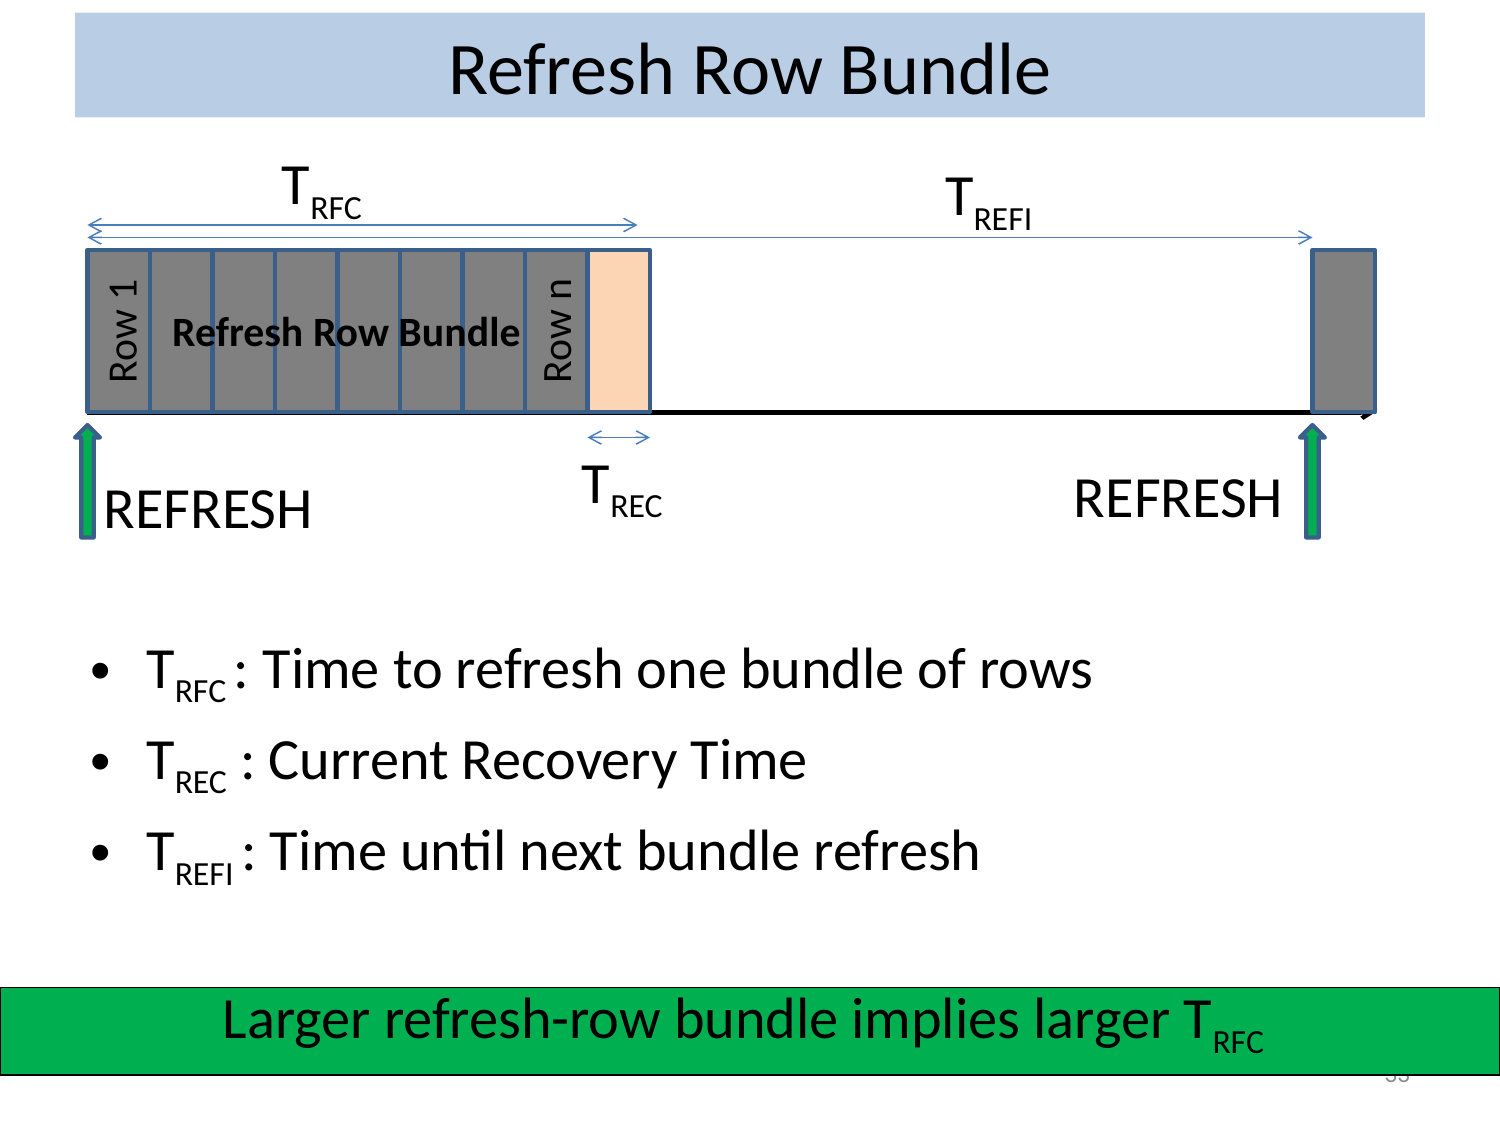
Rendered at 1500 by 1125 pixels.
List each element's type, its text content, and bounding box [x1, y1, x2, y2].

table_header Larger refresh-row bundle implies larger TRFC [1, 988, 1499, 1074]
text_box REFRESH [88, 462, 329, 548]
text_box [87, 249, 1376, 413]
text_box REFRESH [1059, 451, 1299, 537]
text_box TRFC [267, 139, 377, 224]
list TRFC : Time to refresh one bundle of rows TREC : Current Recovery Time TREFI : Time until next bundle refresh [75, 262, 1425, 987]
text_box [73, 422, 102, 540]
text_box [1298, 422, 1327, 540]
title Refresh Row Bundle [75, 12, 1425, 118]
slide_number 33 [1074, 1042, 1425, 1103]
text_box TREC [567, 437, 678, 532]
text_box TREFI [930, 149, 1048, 236]
